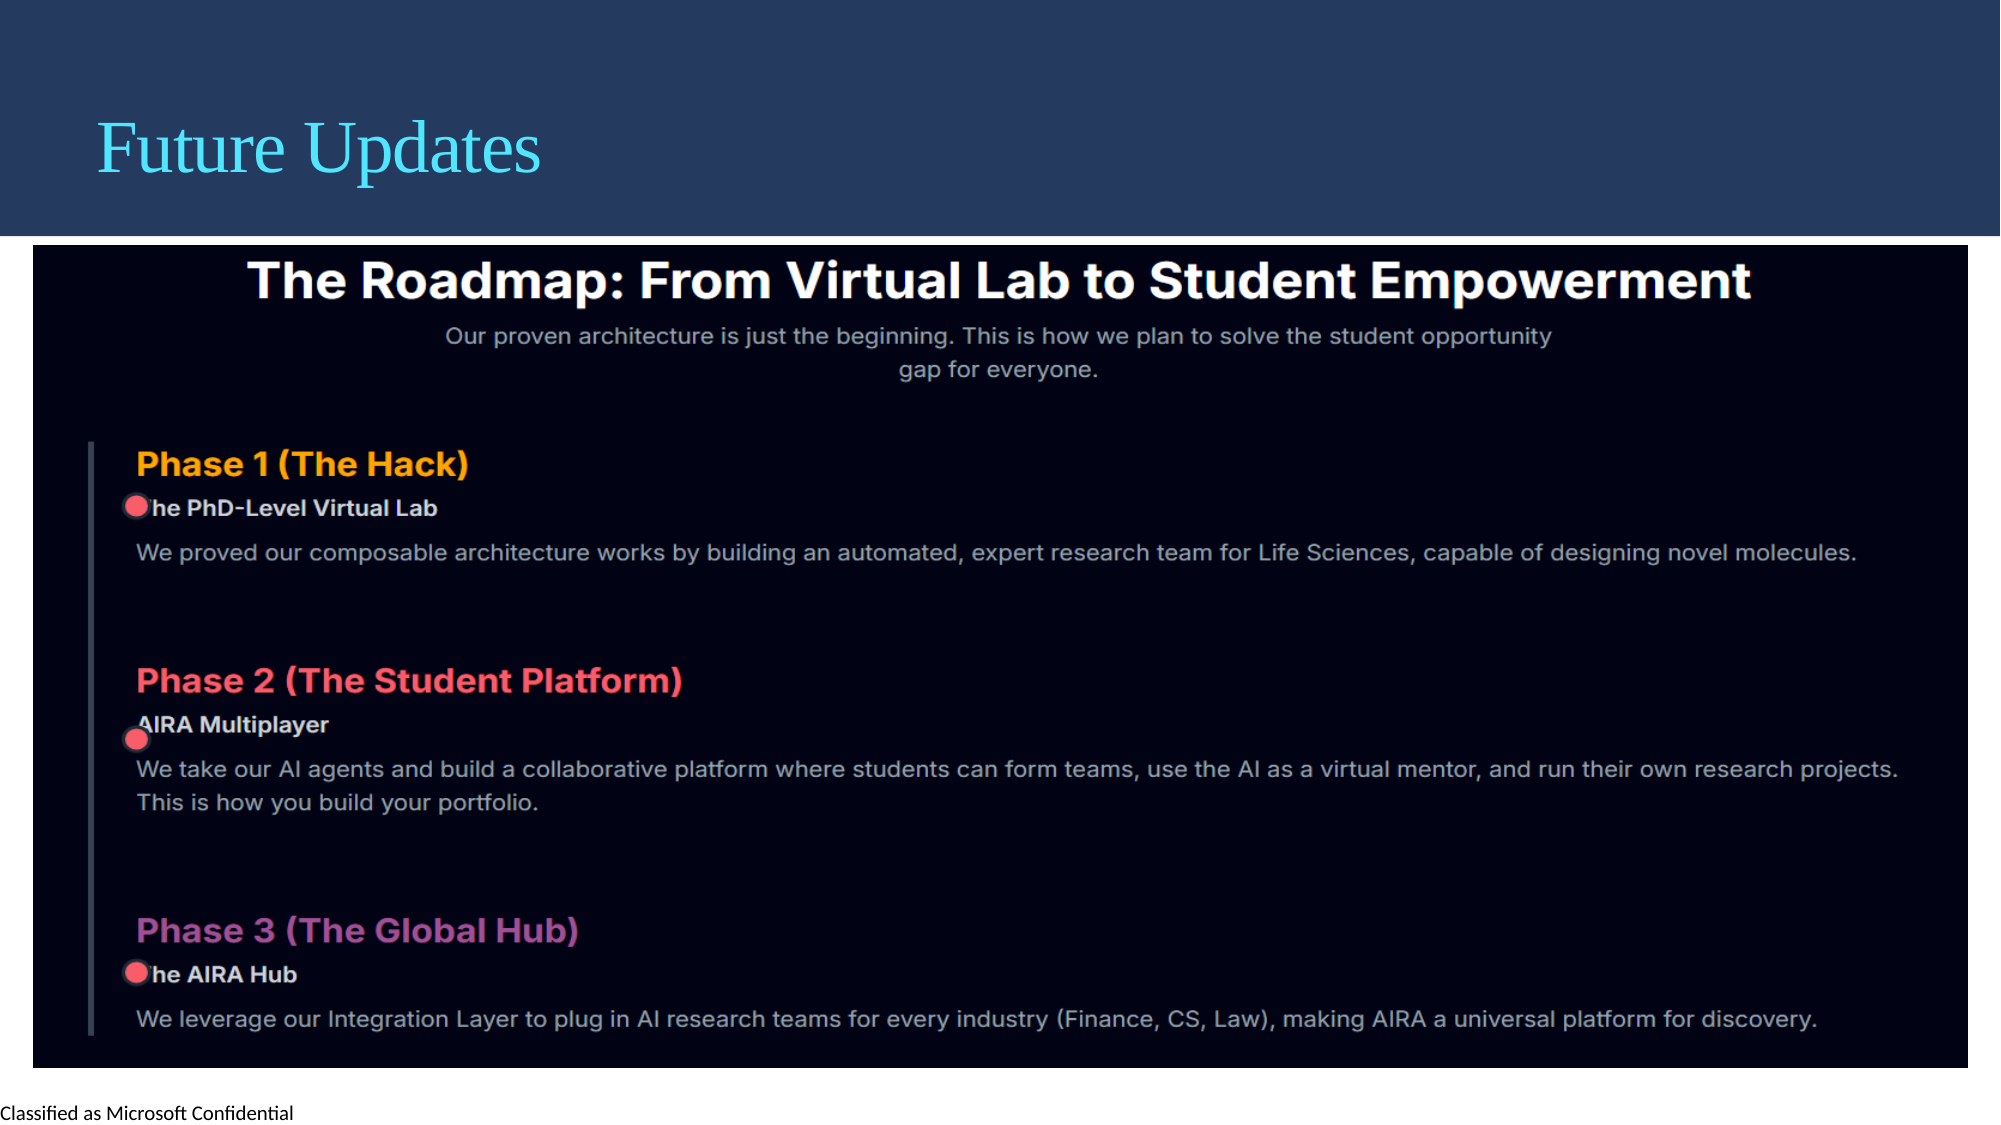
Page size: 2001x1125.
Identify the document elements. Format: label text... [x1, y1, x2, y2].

picture [33, 245, 1968, 1068]
title Future Updates [96, 96, 1904, 188]
